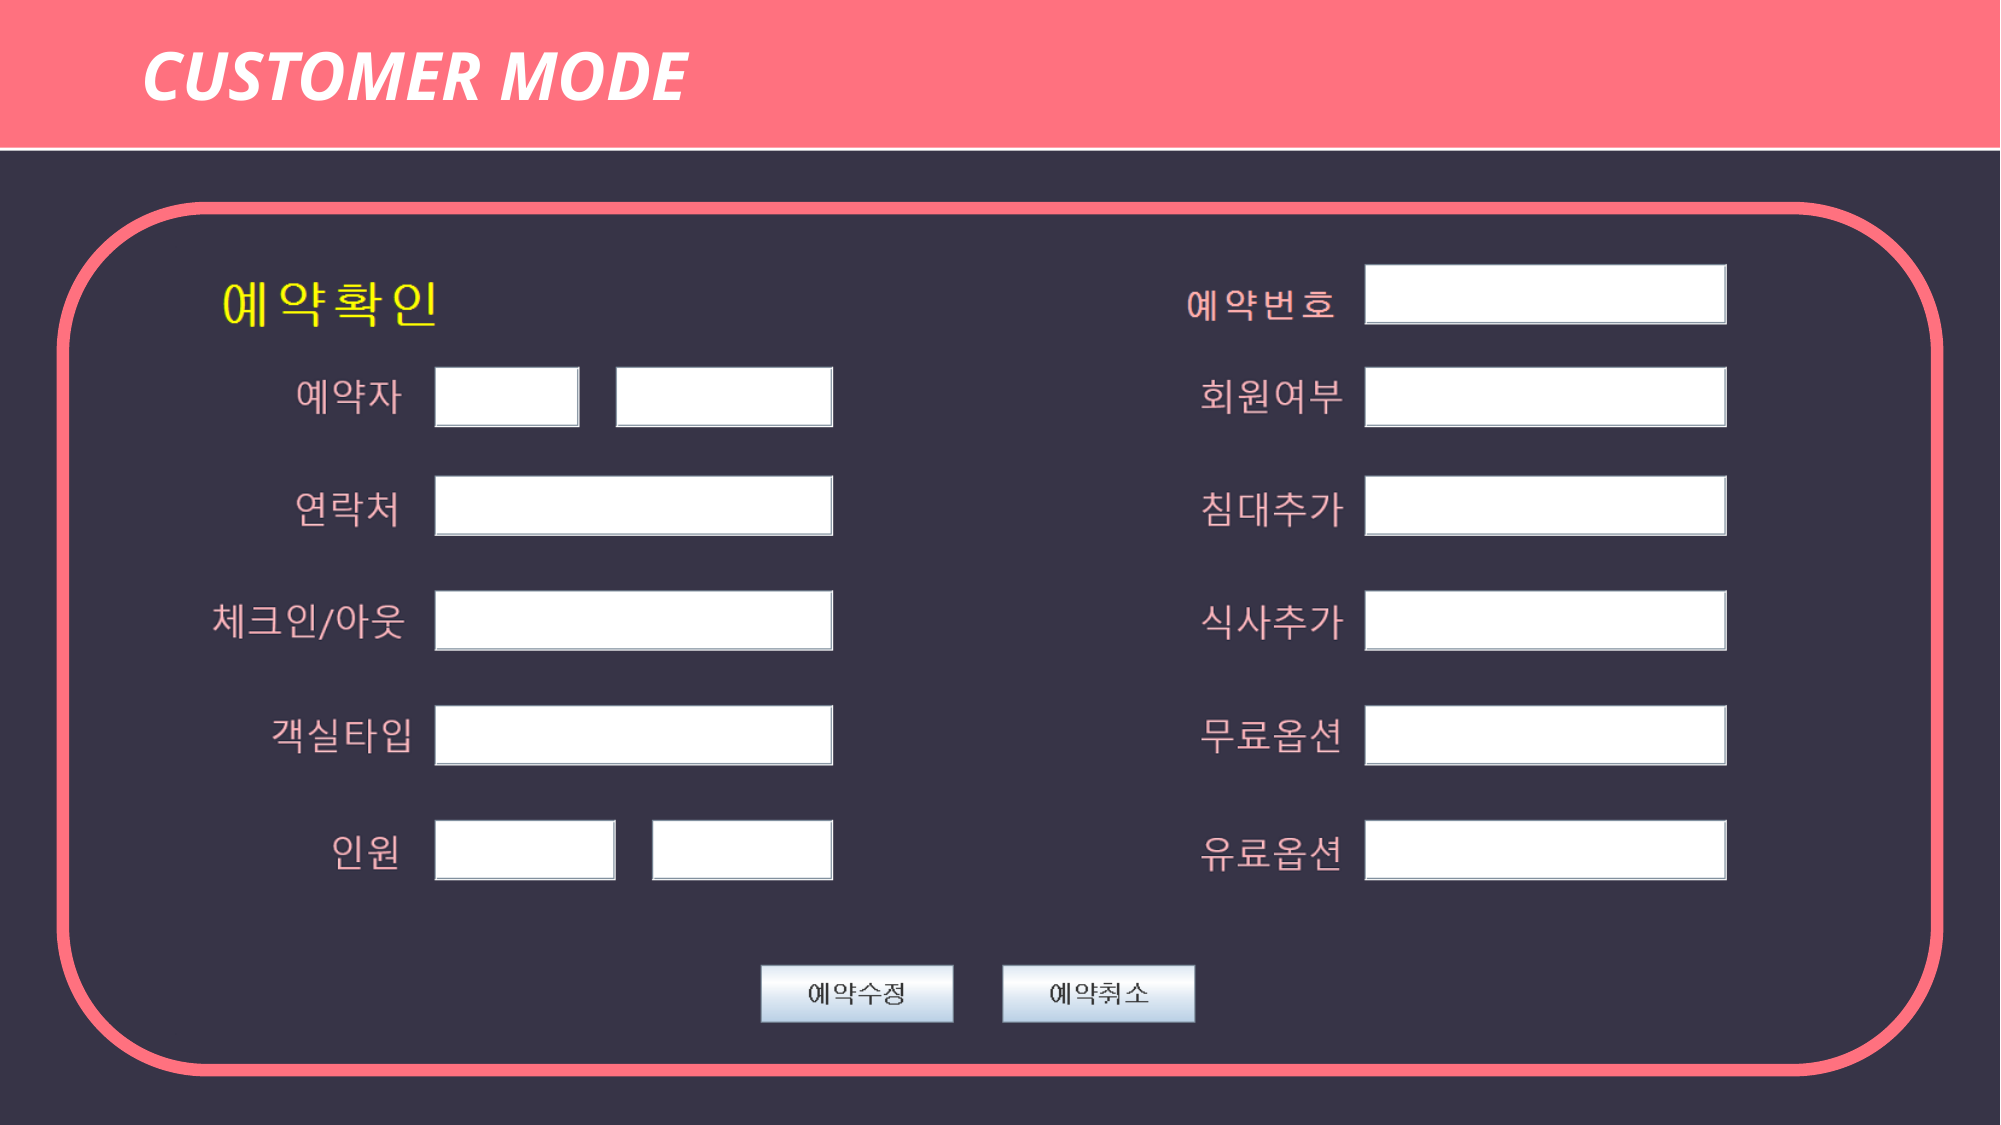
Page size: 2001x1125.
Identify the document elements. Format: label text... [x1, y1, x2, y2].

text_box CUSTOMER MODE [0, 0, 2000, 149]
text_box [61, 207, 1939, 1072]
picture [175, 246, 1826, 1035]
